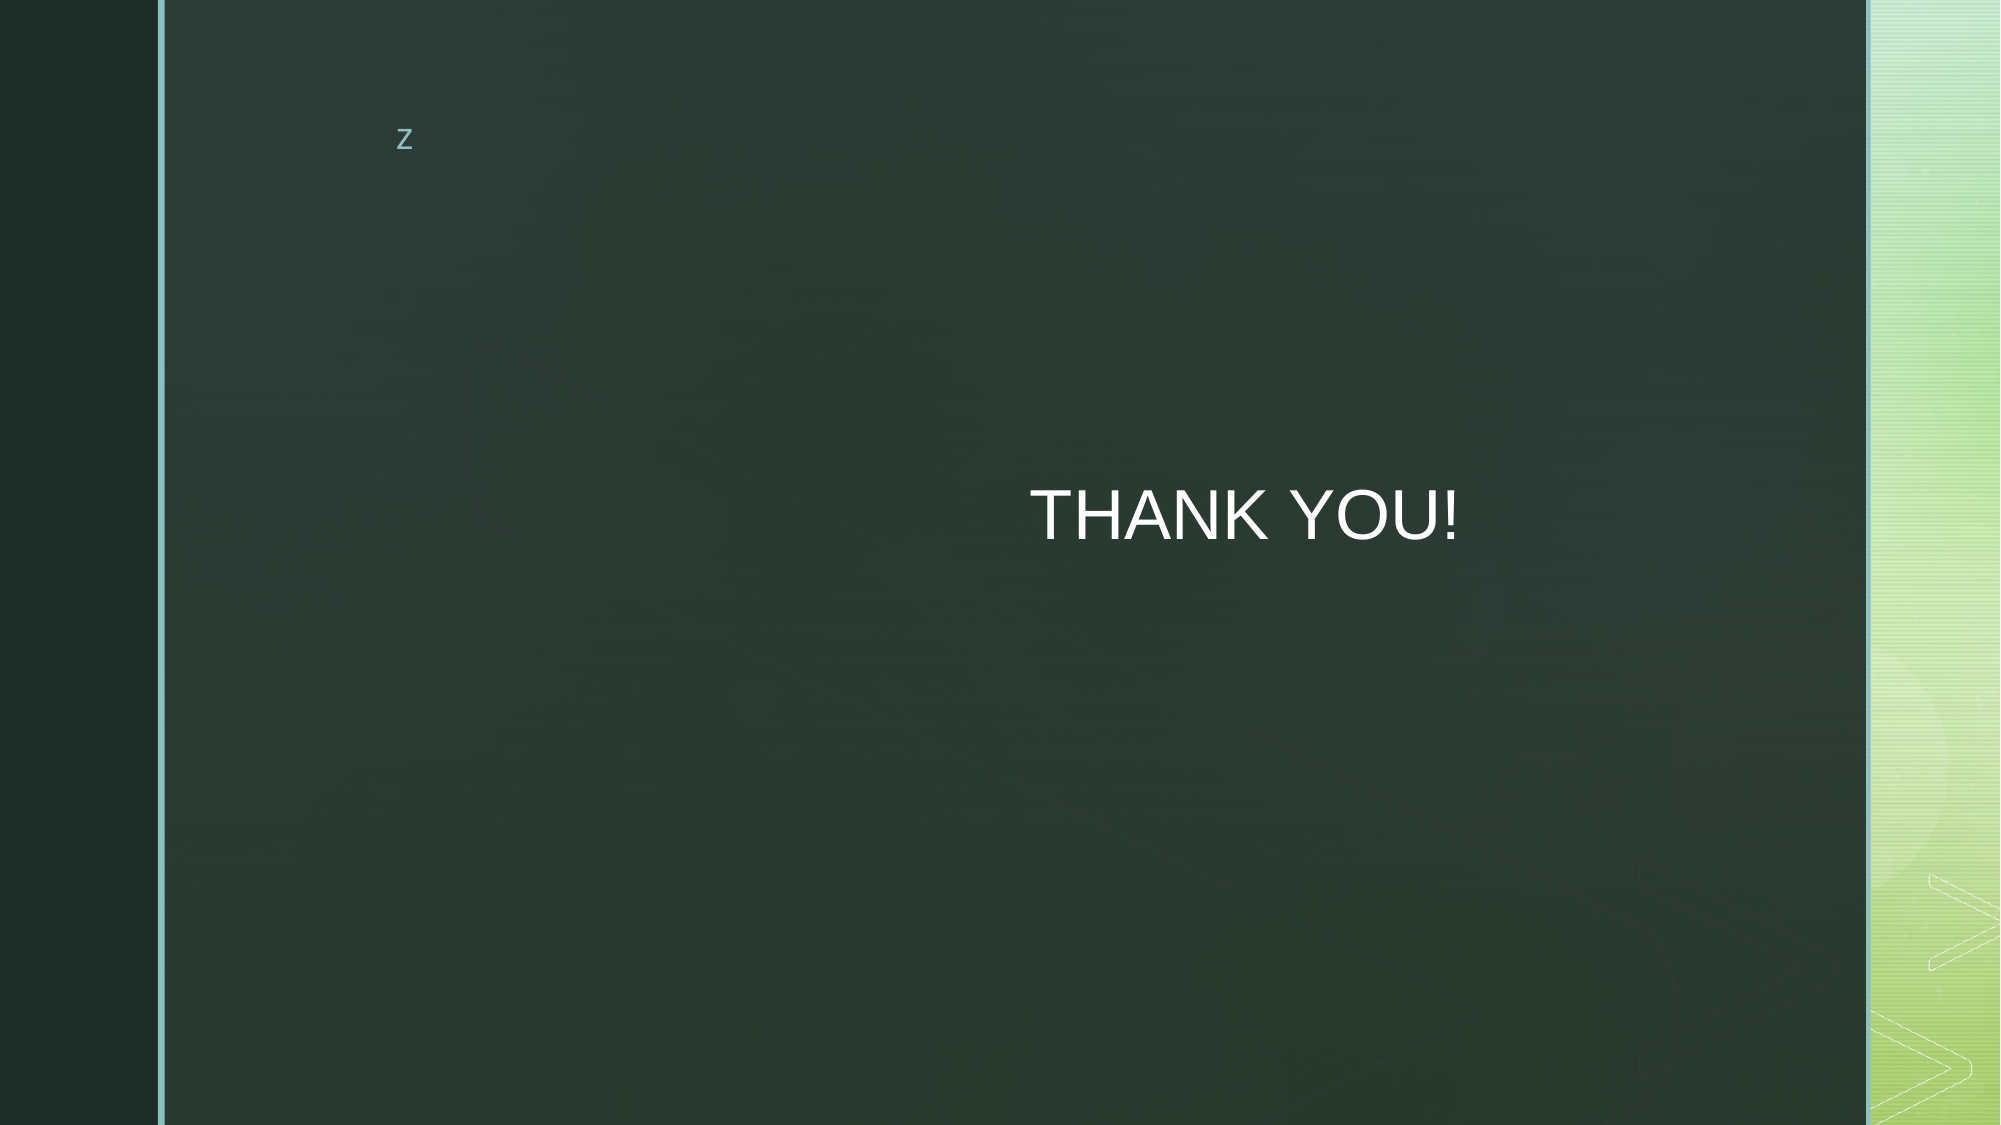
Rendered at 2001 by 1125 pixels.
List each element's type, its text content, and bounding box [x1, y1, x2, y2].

title THANK YOU! [0, 470, 1477, 654]
picture [1871, 0, 2001, 1125]
